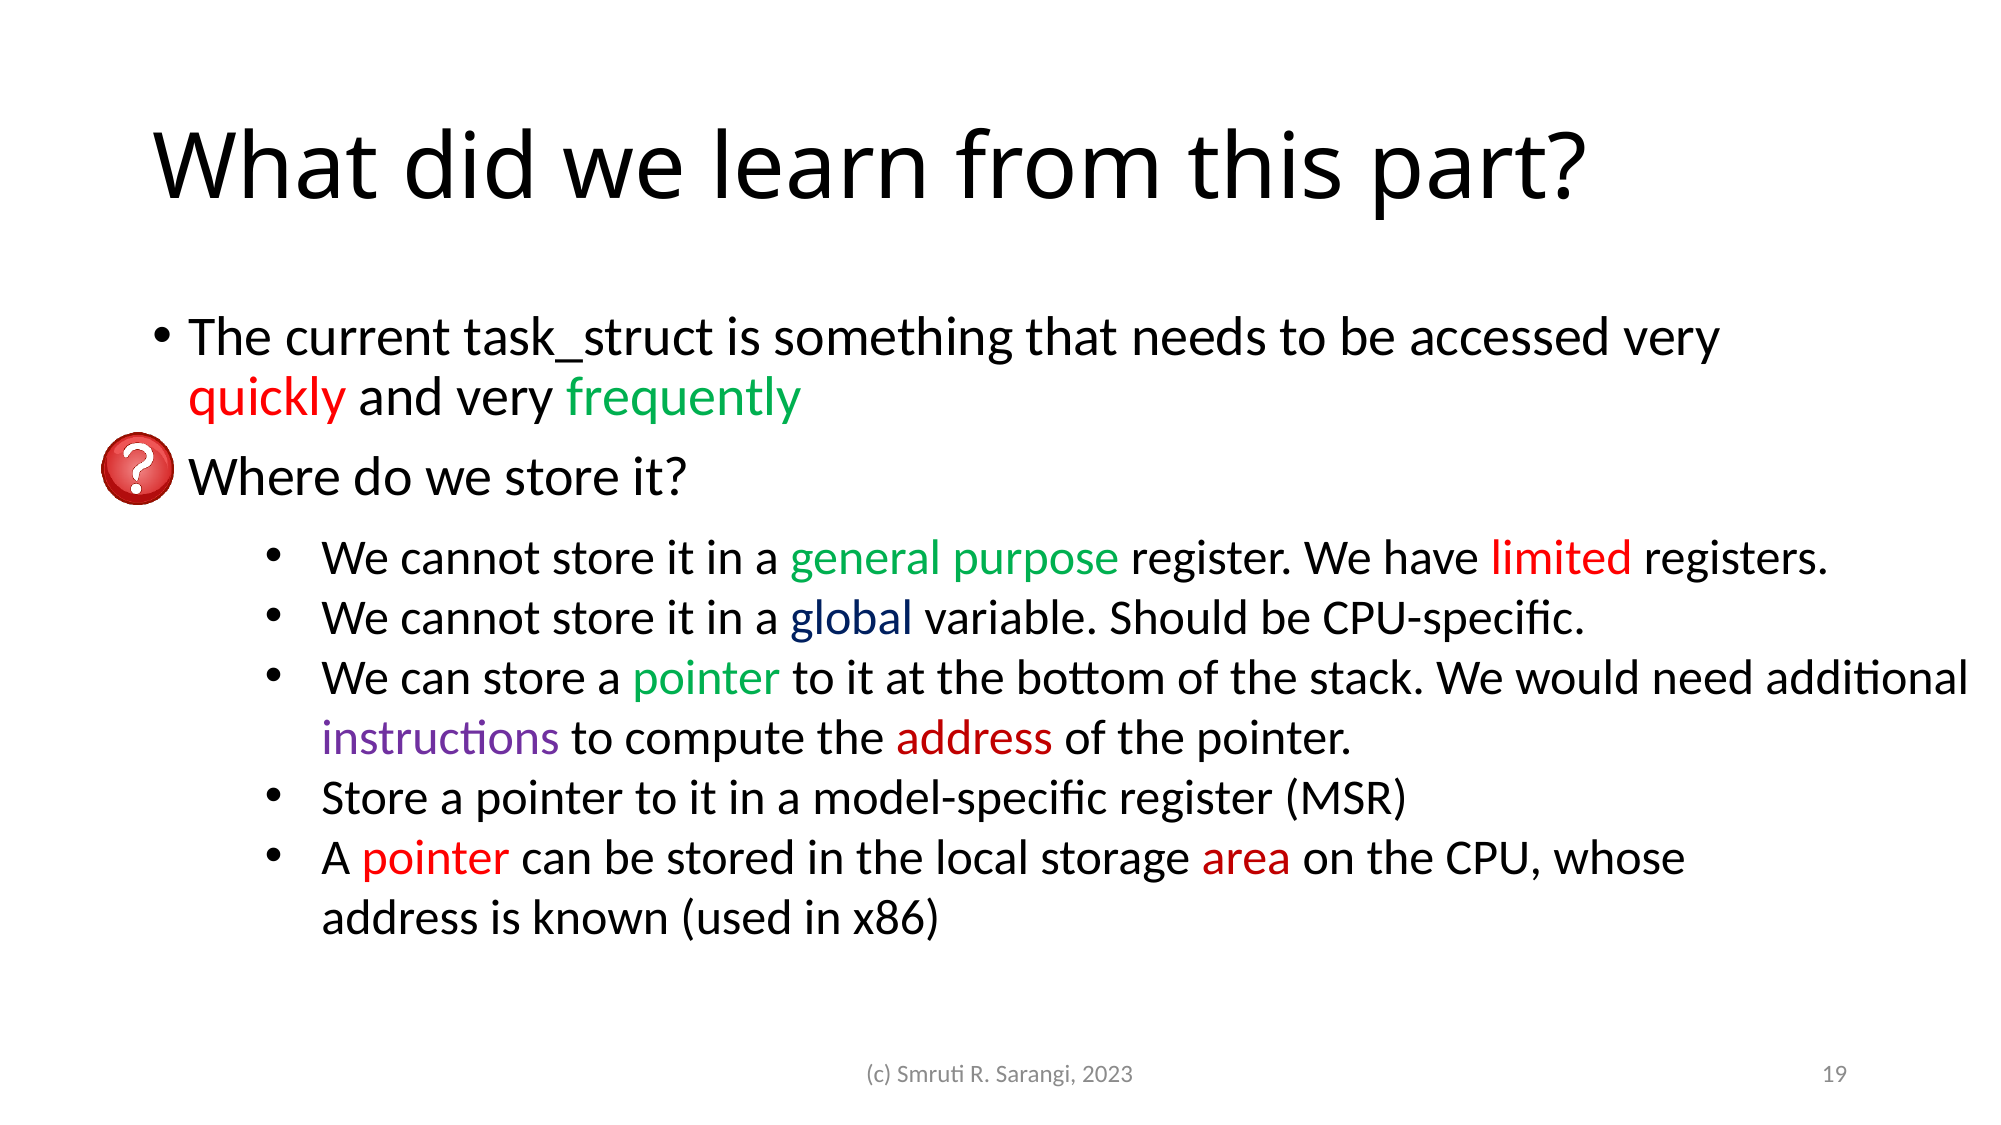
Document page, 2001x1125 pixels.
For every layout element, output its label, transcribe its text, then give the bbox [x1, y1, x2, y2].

text_box We cannot store it in a general purpose register. We have limited registers. We cannot store it in a global variable. Should be CPU-specific. We can store a pointer to it at the bottom of the stack. We would need additional instructions to compute the address of the pointer. Store a pointer to it in a model-specific register (MSR) A pointer can be stored in the local storage area on the CPU, whose address is known (used in x86) [250, 516, 1985, 952]
title What did we learn from this part? [137, 59, 1863, 278]
list The current task_struct is something that needs to be accessed very quickly and very frequently Where do we store it? [137, 299, 1863, 517]
slide_number 19 [1412, 1042, 1863, 1103]
footer (c) Smruti R. Sarangi, 2023 [662, 1042, 1338, 1103]
picture [101, 432, 174, 505]
